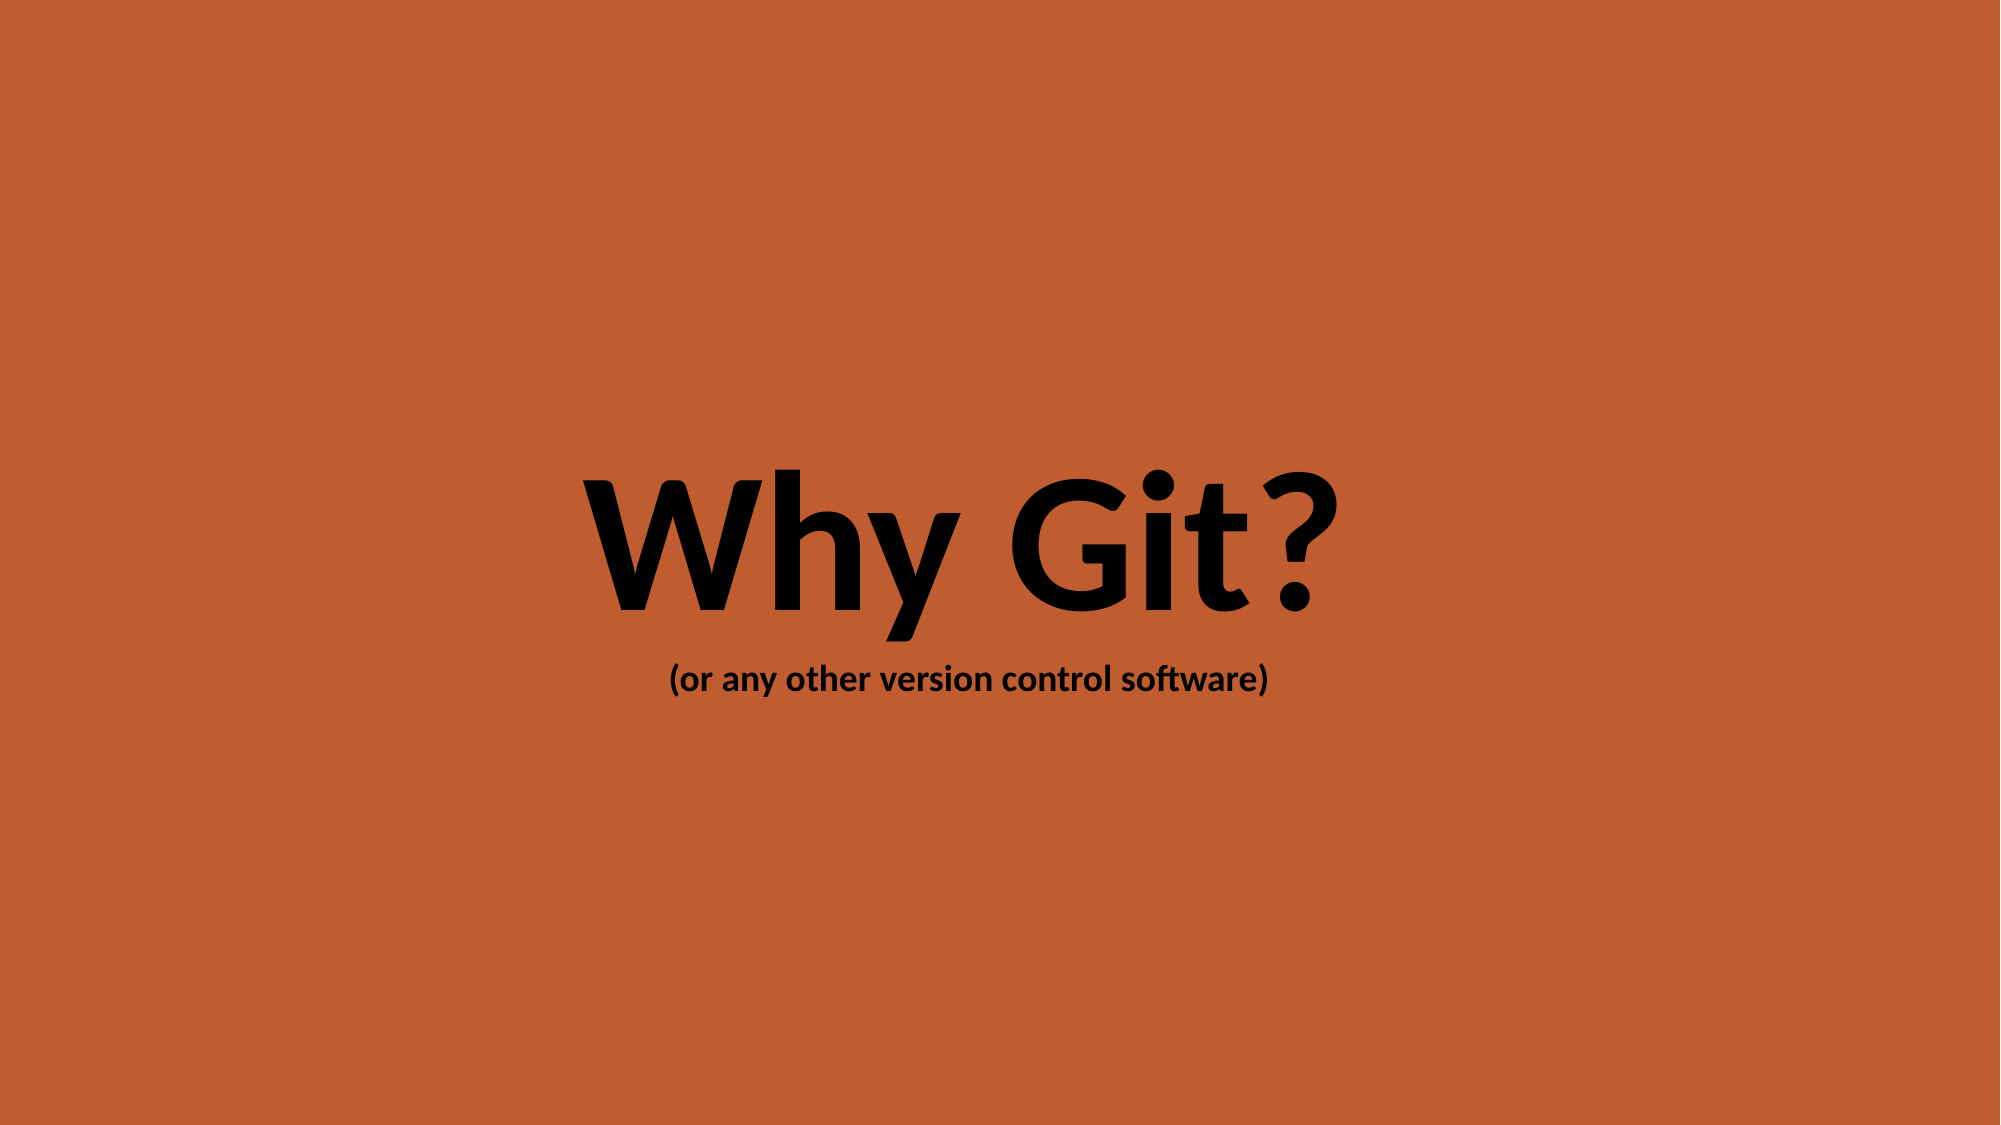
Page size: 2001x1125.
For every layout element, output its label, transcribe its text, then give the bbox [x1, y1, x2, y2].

text_box (or any other version control software) [649, 646, 1290, 706]
text_box Why Git? [567, 403, 1362, 658]
